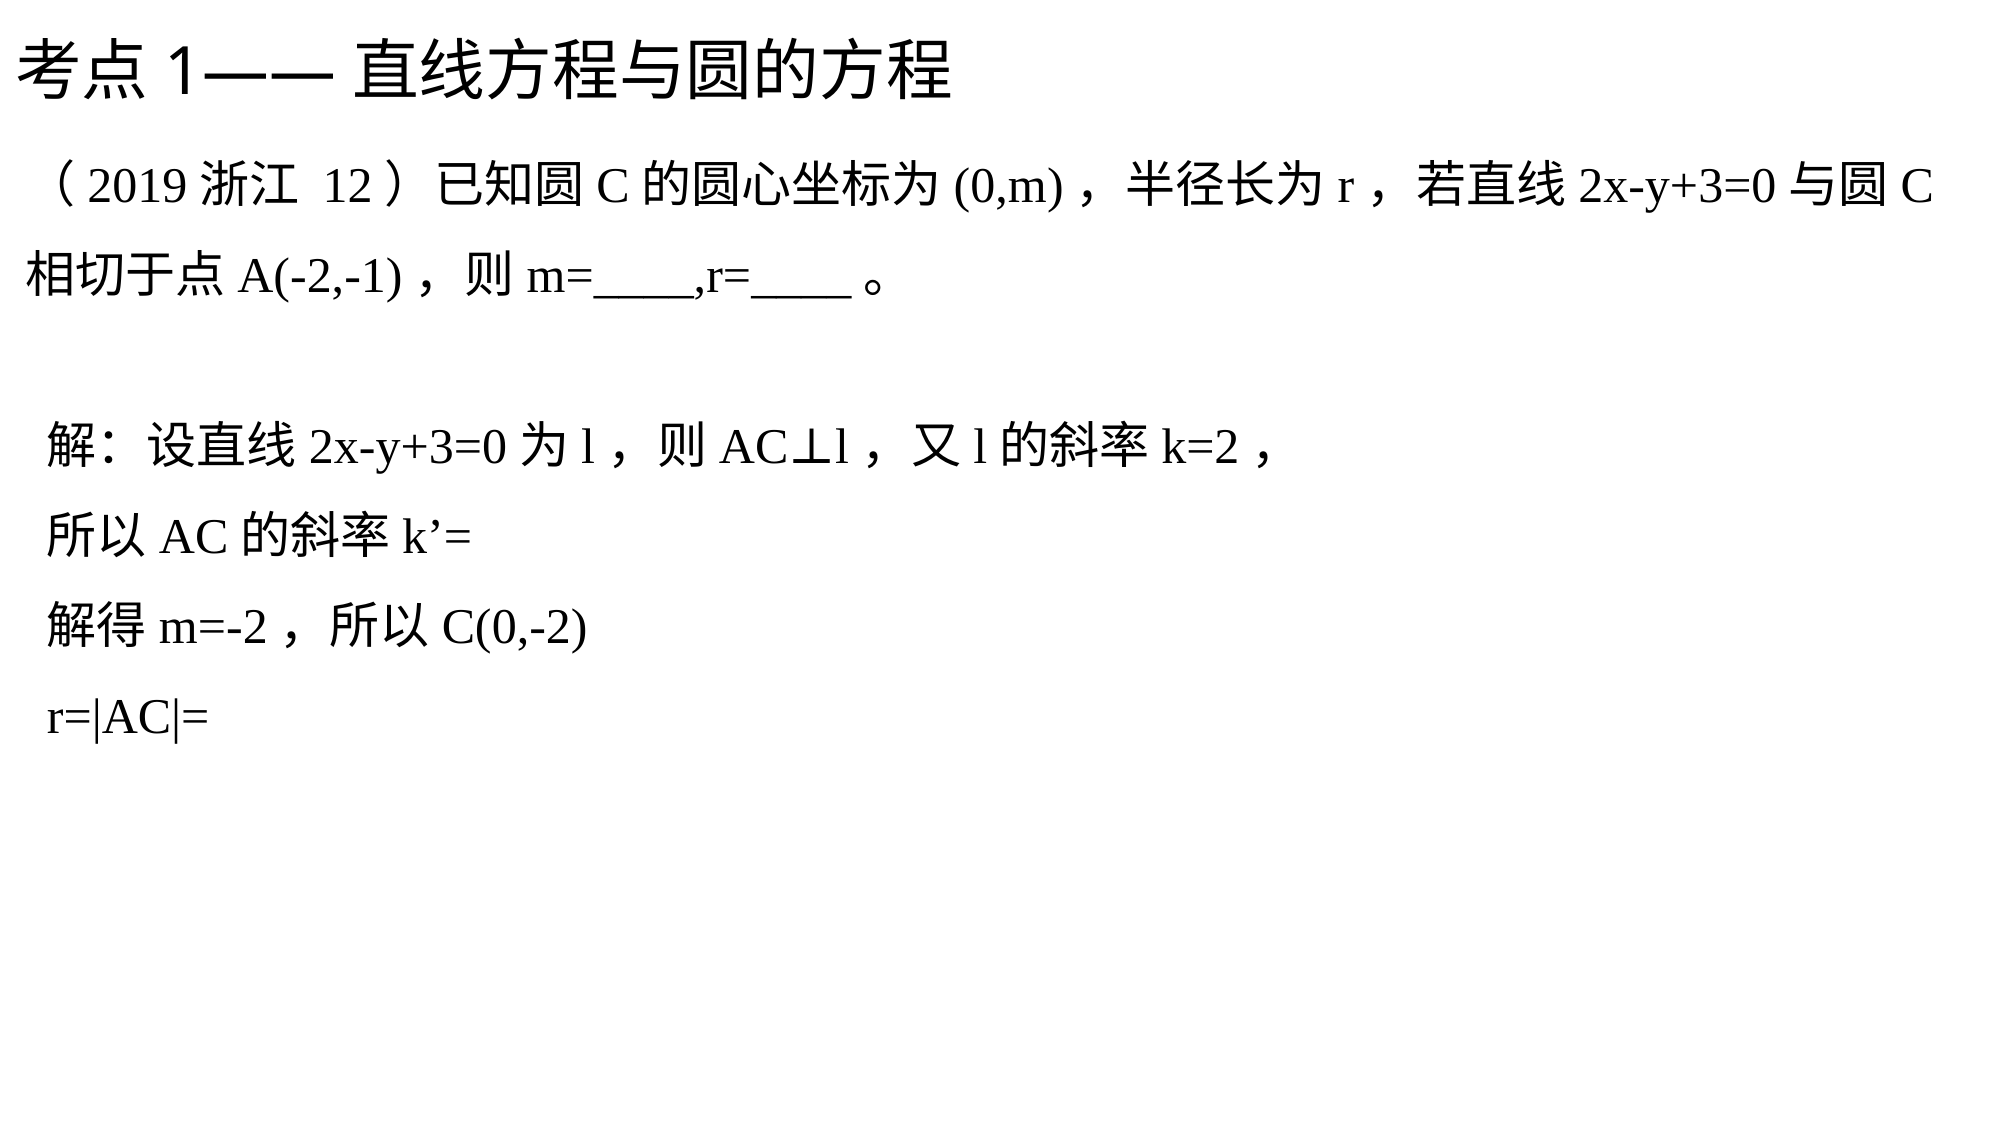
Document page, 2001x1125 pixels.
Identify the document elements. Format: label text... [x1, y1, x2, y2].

text_box 考点1——直线方程与圆的方程 [0, 0, 1958, 115]
text_box （2019浙江 12）已知圆C的圆心坐标为(0,m)，半径长为r，若直线2x-y+3=0与圆C相切于点A(-2,-1)，则m=____,r=____。 [10, 114, 1958, 310]
